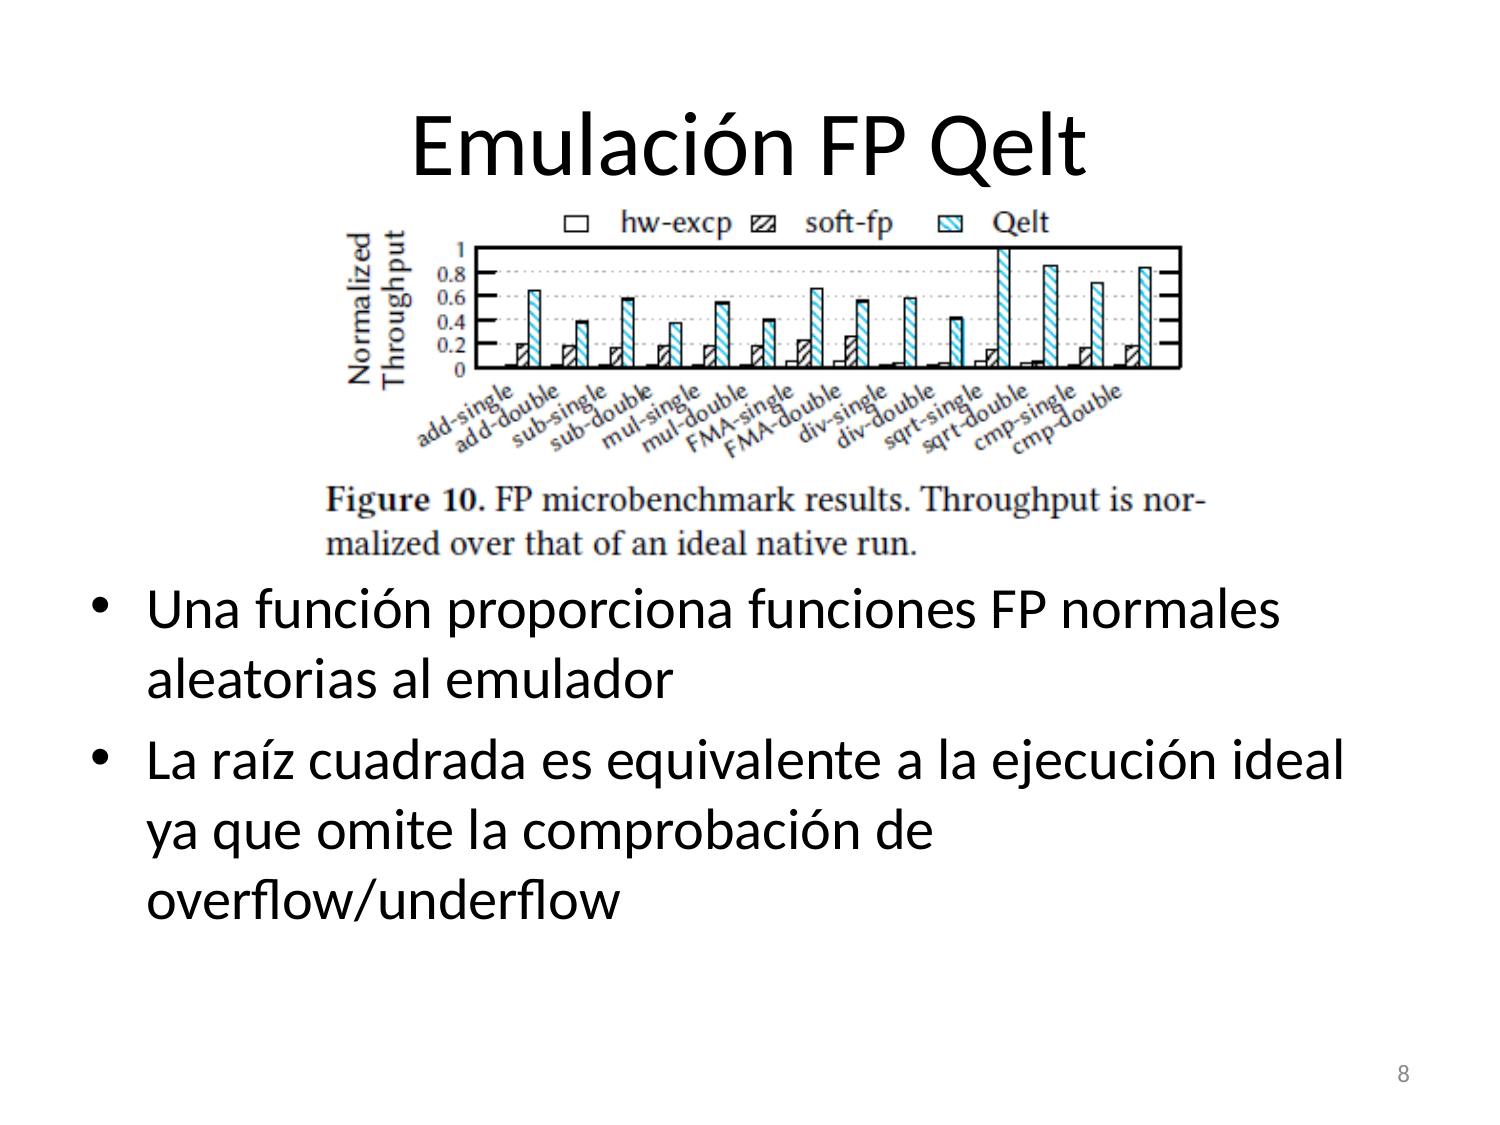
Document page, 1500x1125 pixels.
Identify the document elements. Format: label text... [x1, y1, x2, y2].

list Una función proporciona funciones FP normales aleatorias al emulador La raíz cuadrada es equivalente a la ejecución ideal ya que omite la comprobación de overflow/underflow [75, 562, 1425, 1005]
slide_number 8 [1074, 1042, 1425, 1103]
title Emulación FP Qelt [75, 45, 1425, 233]
picture [324, 207, 1217, 563]
